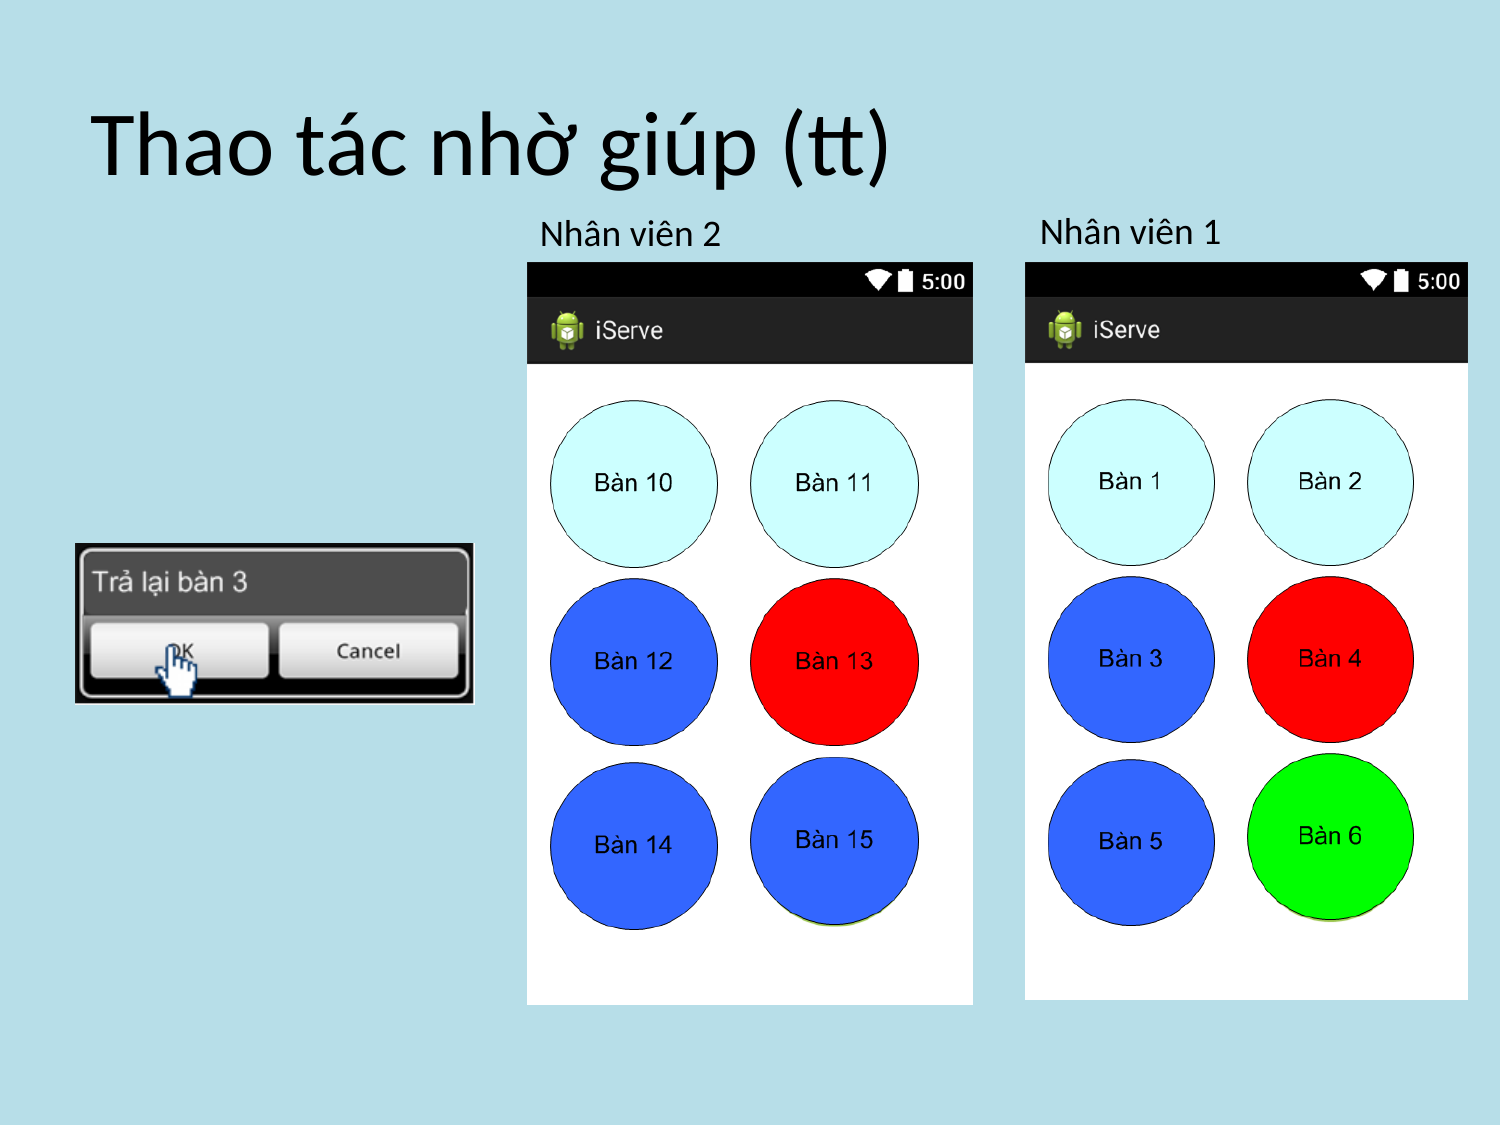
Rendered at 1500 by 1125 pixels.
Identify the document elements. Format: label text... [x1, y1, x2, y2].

picture [1024, 262, 1468, 1001]
picture [74, 542, 476, 705]
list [526, 262, 973, 1006]
text_box Nhân viên 2 [524, 201, 813, 262]
text_box Nhân viên 1 [1024, 199, 1313, 260]
title Thao tác nhờ giúp (tt) [75, 45, 1425, 233]
